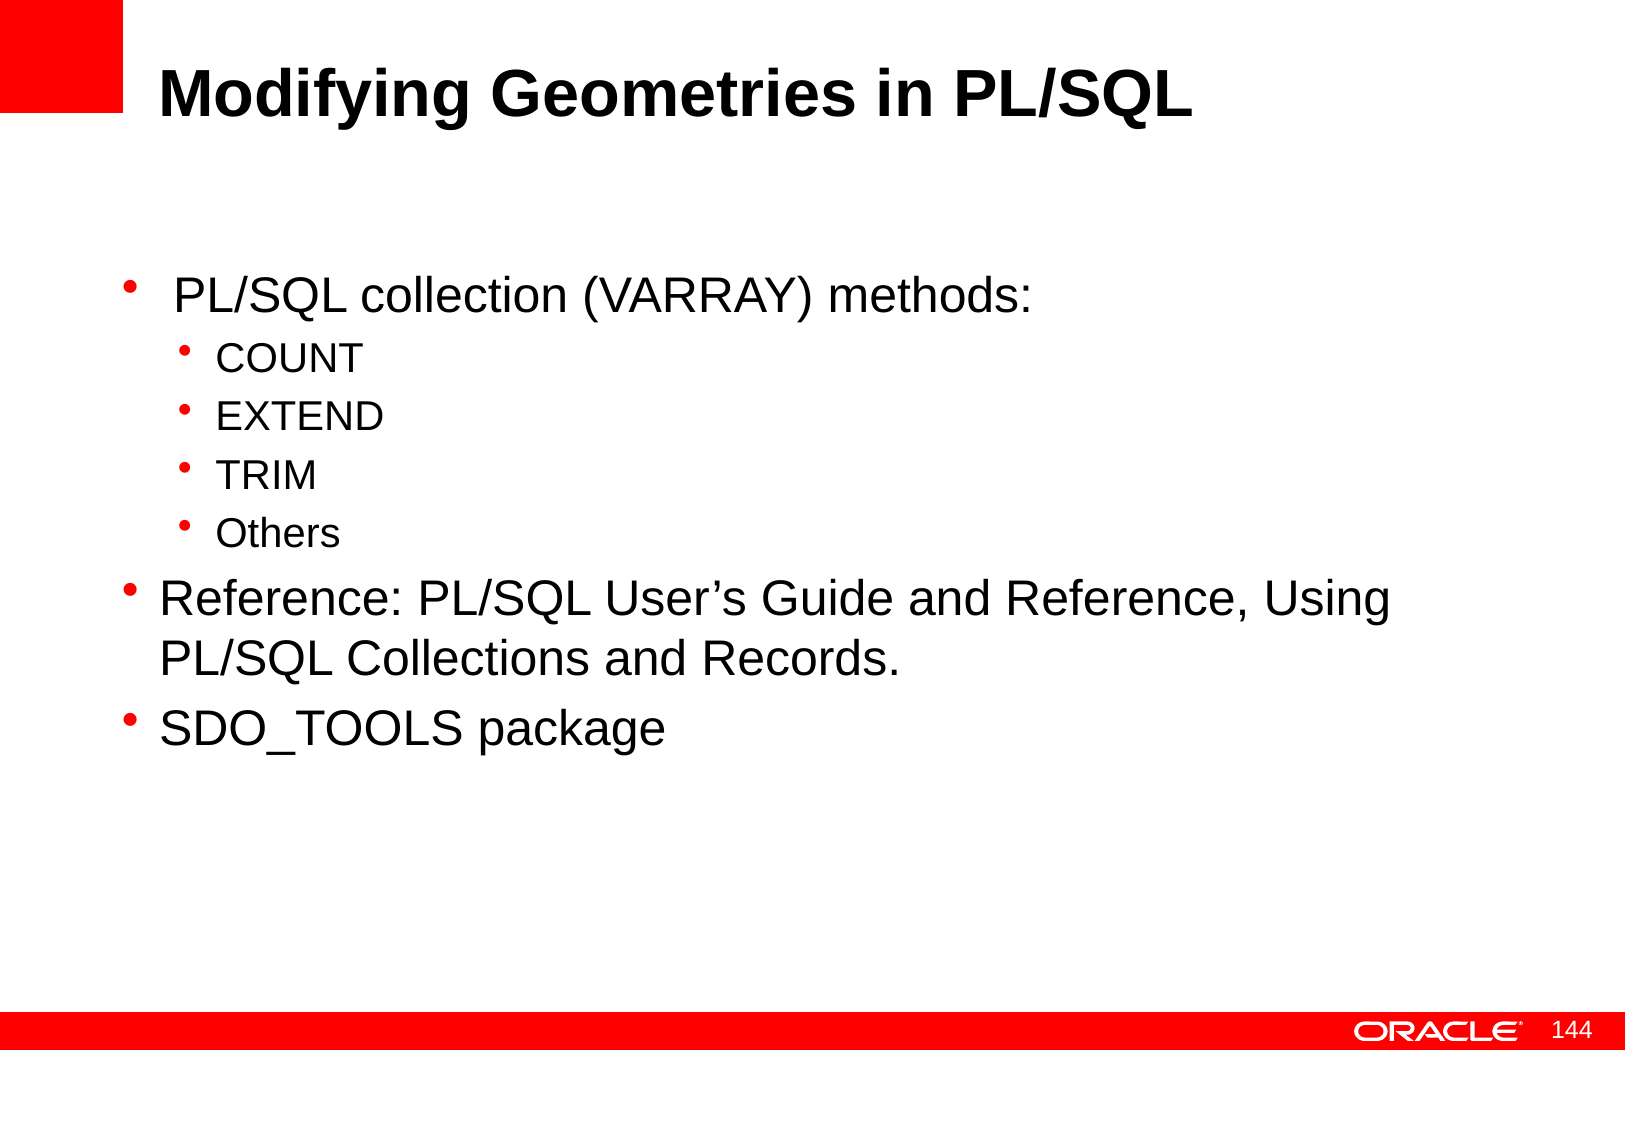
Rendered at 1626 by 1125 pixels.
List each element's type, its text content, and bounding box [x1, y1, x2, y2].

list PL/SQL collection (VARRAY) methods: COUNT EXTEND TRIM Others Reference: PL/SQL User’s Guide and Reference, Using PL/SQL Collections and Records. SDO_TOOLS package [121, 262, 1462, 976]
title Modifying Geometries in PL/SQL [157, 49, 1506, 205]
picture [0, 0, 123, 113]
picture [0, 1012, 1625, 1050]
